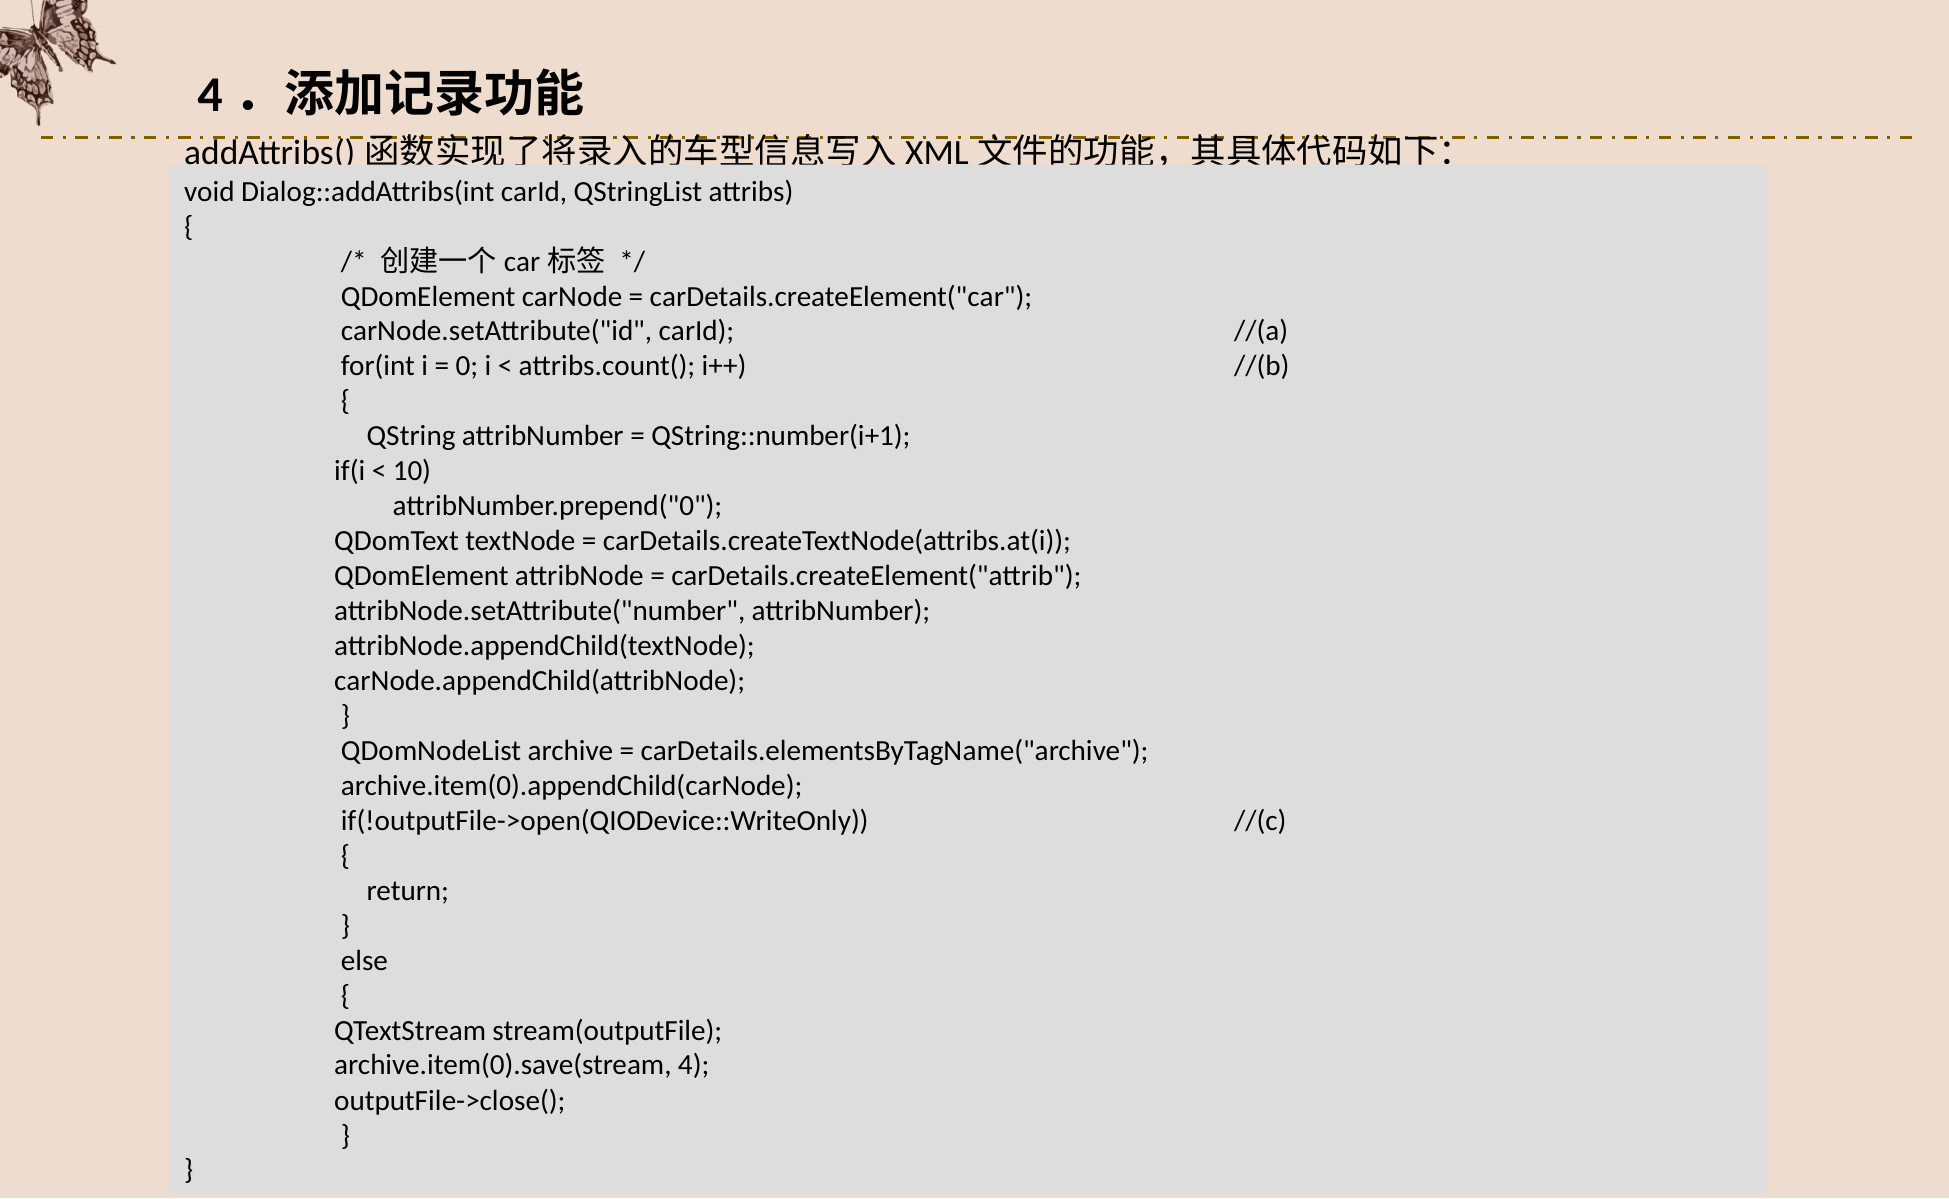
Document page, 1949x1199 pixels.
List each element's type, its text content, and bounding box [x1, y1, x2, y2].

text_box 4．添加记录功能 [182, 53, 600, 121]
picture [0, 0, 142, 138]
text_box addAttribs()函数实现了将录入的车型信息写入XML文件的功能，其具体代码如下： [169, 121, 1810, 180]
text_box void Dialog::addAttribs(int carId, QStringList attribs) { /* 创建一个car标签 */ QDomElement carNode = carDetails.createElement("car"); carNode.setAttribute("id", carId); //(a) for(int i = 0; i < attribs.count(); i++) //(b) { QString attribNumber = QString::number(i+1); if(i < 10) attribNumber.prepend("0"); QDomText textNode = carDetails.createTextNode(attribs.at(i)); QDomElement attribNode = carDetails.createElement("attrib"); attribNode.setAttribute("number", attribNumber); attribNode.appendChild(textNode); carNode.appendChild(attribNode); } QDomNodeList archive = carDetails.elementsByTagName("archive"); archive.item(0).appendChild(carNode); if(!outputFile->open(QIODevice::WriteOnly)) //(c) { return; } else { QTextStream stream(outputFile); archive.item(0).save(stream, 4); outputFile->close(); } } [169, 164, 1767, 1194]
